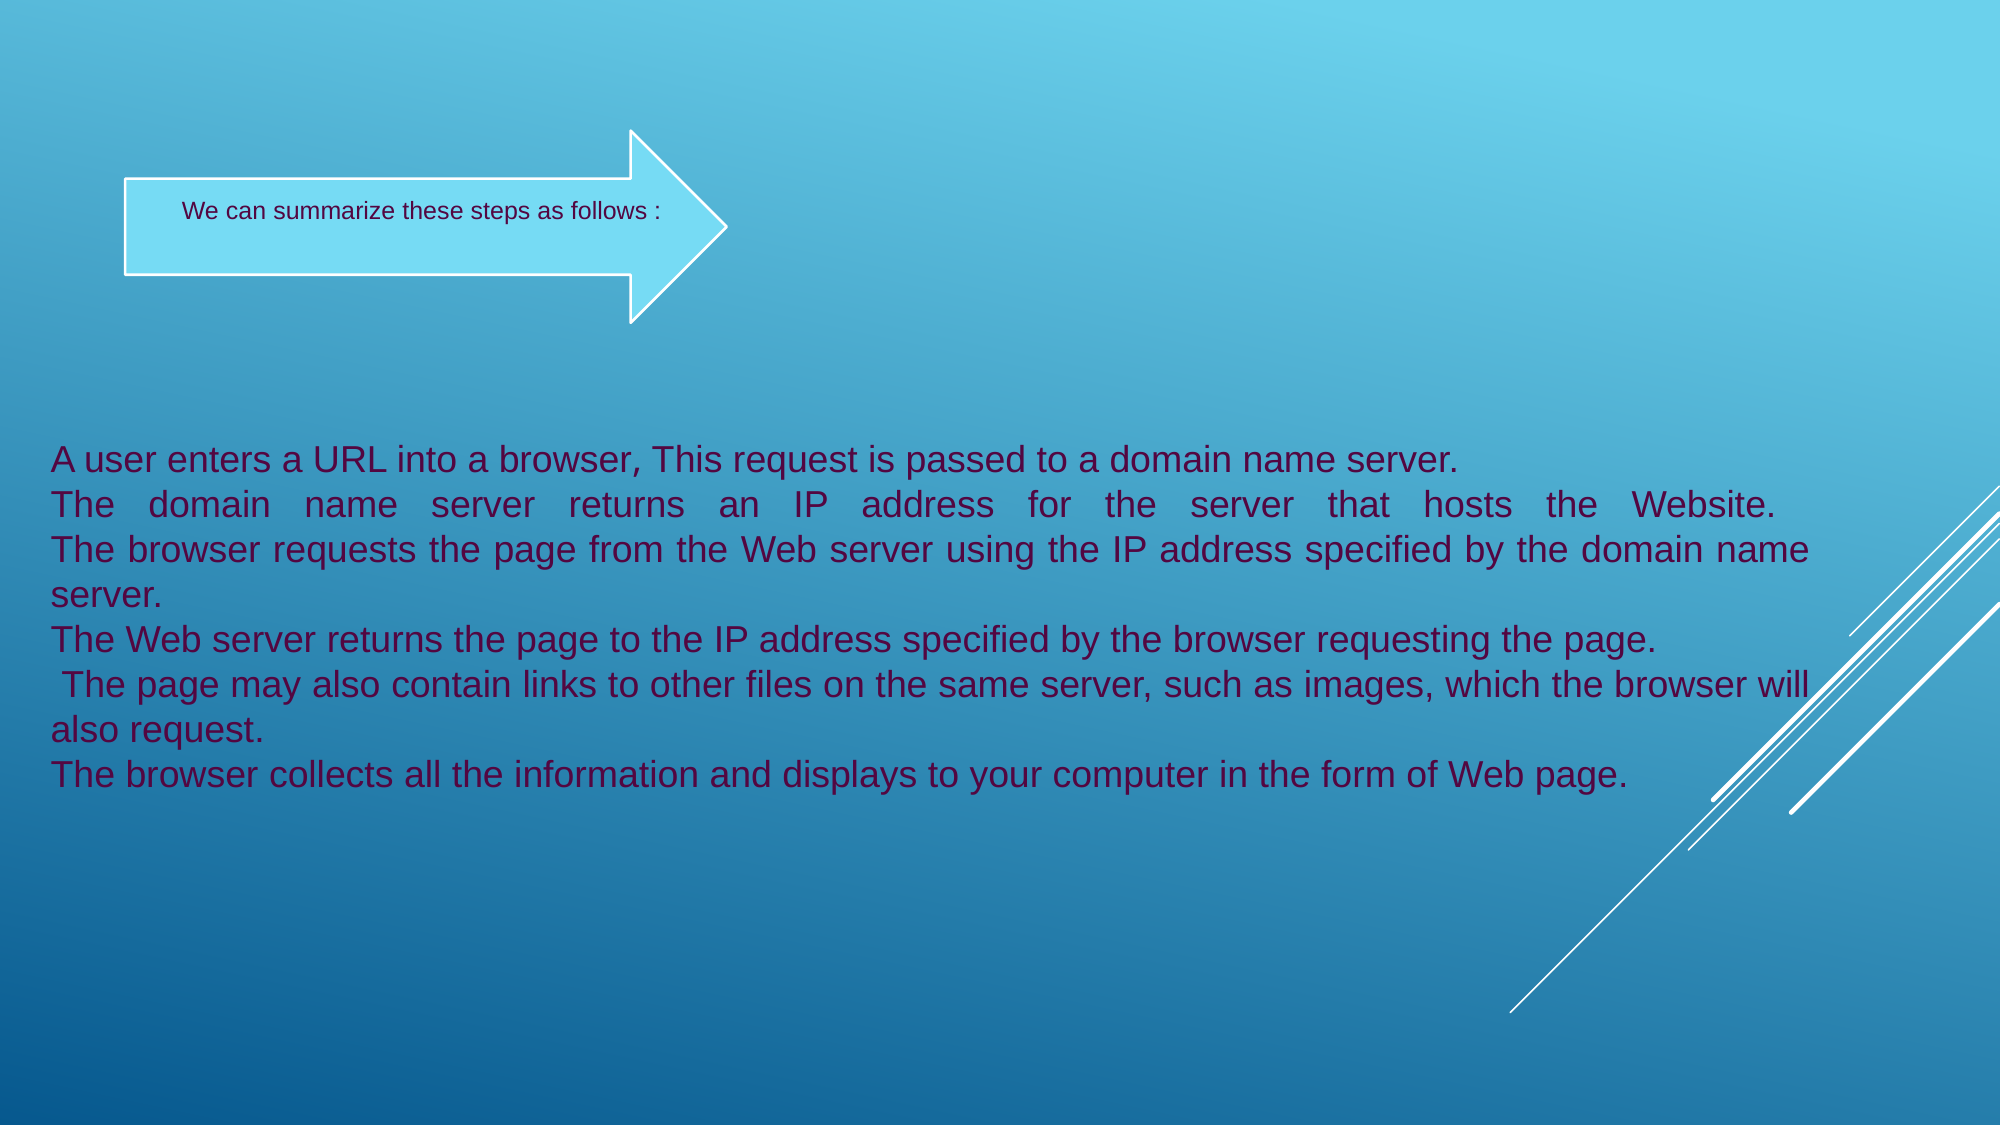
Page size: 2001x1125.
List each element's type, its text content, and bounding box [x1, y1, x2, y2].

text_box A user enters a URL into a browser, This request is passed to a domain name server. The domain name server returns an IP address for the server that hosts the Website. The browser requests the page from the Web server using the IP address specified by the domain name server. The Web server returns the page to the IP address specified by the browser requesting the page. The page may also contain links to other files on the same server, such as images, which the browser will also request. The browser collects all the information and displays to your computer in the form of Web page. [35, 427, 1826, 803]
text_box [124, 99, 727, 324]
